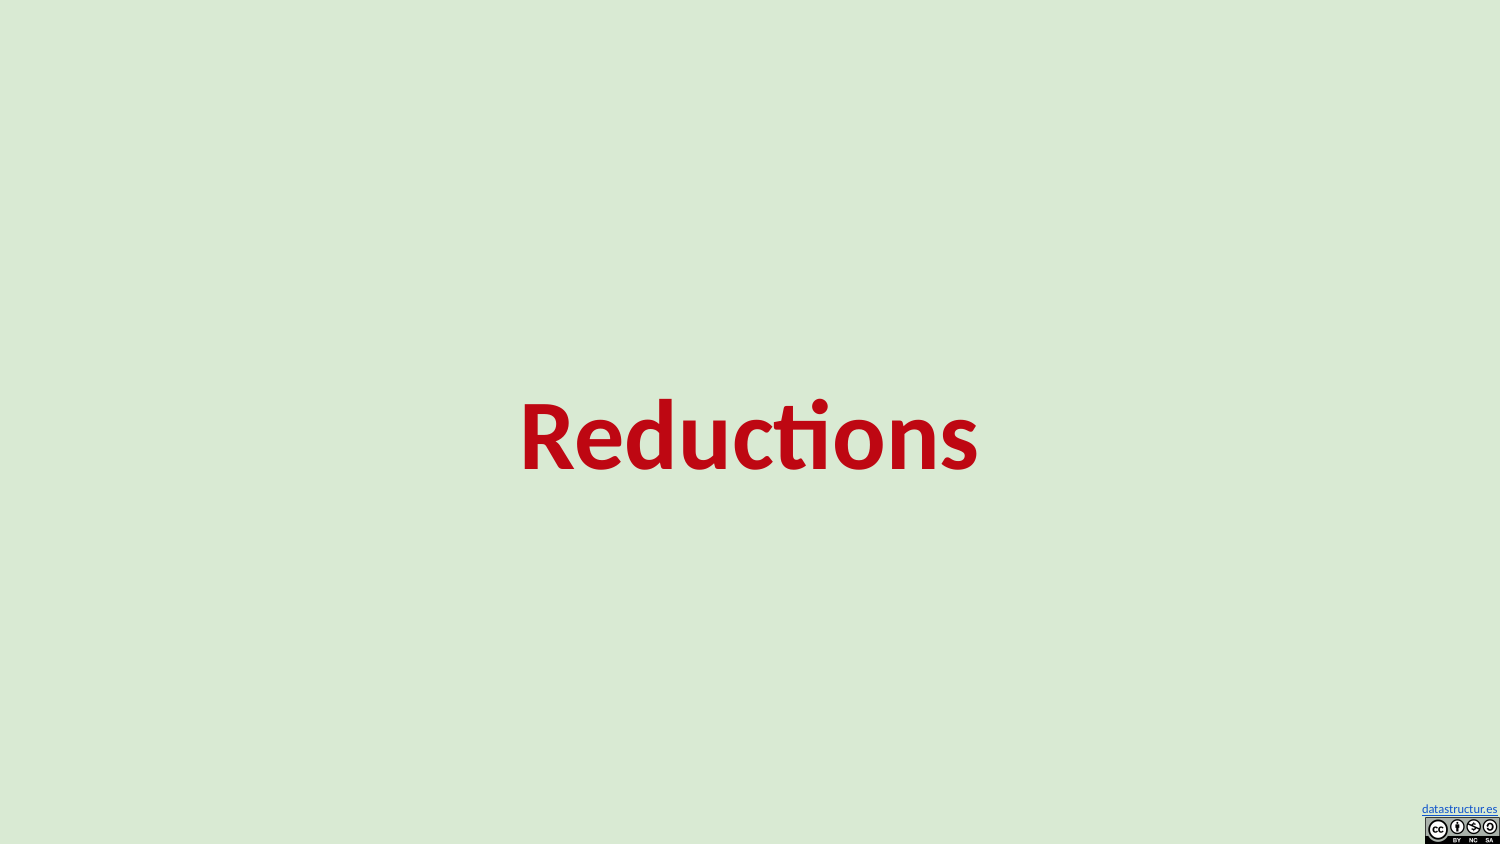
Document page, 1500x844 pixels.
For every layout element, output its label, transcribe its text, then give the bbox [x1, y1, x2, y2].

title Reductions [152, 339, 1348, 505]
picture [1425, 817, 1500, 844]
